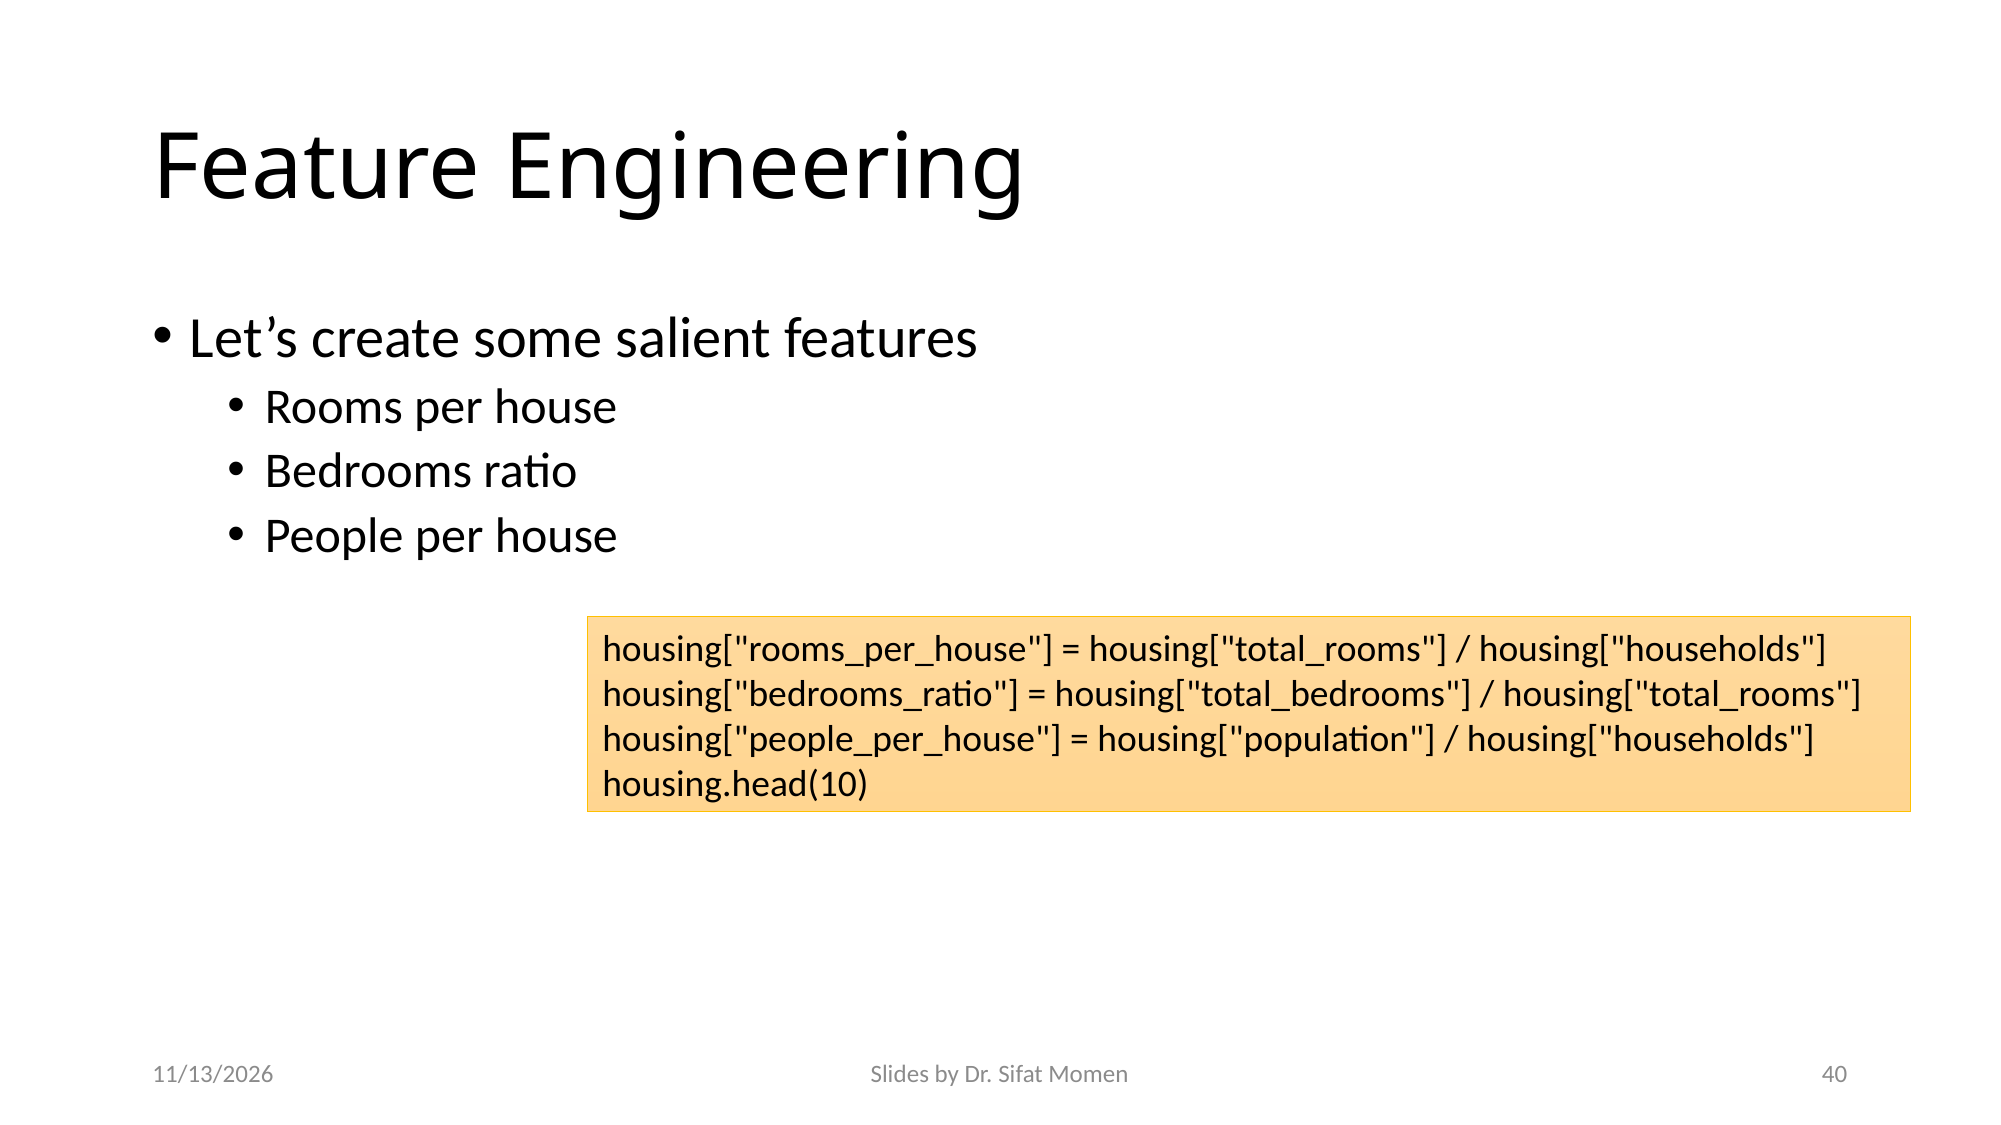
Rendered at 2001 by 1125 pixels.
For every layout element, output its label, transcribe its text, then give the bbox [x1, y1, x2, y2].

title Feature Engineering [137, 59, 1863, 278]
text_box housing["rooms_per_house"] = housing["total_rooms"] / housing["households"] housing["bedrooms_ratio"] = housing["total_bedrooms"] / housing["total_rooms"] housing["people_per_house"] = housing["population"] / housing["households"] housing.head(10) [587, 616, 1911, 812]
footer Slides by Dr. Sifat Momen [662, 1042, 1338, 1103]
slide_number 40 [1412, 1042, 1863, 1103]
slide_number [137, 1042, 588, 1103]
list Let’s create some salient features Rooms per house Bedrooms ratio People per house [137, 299, 1022, 1014]
